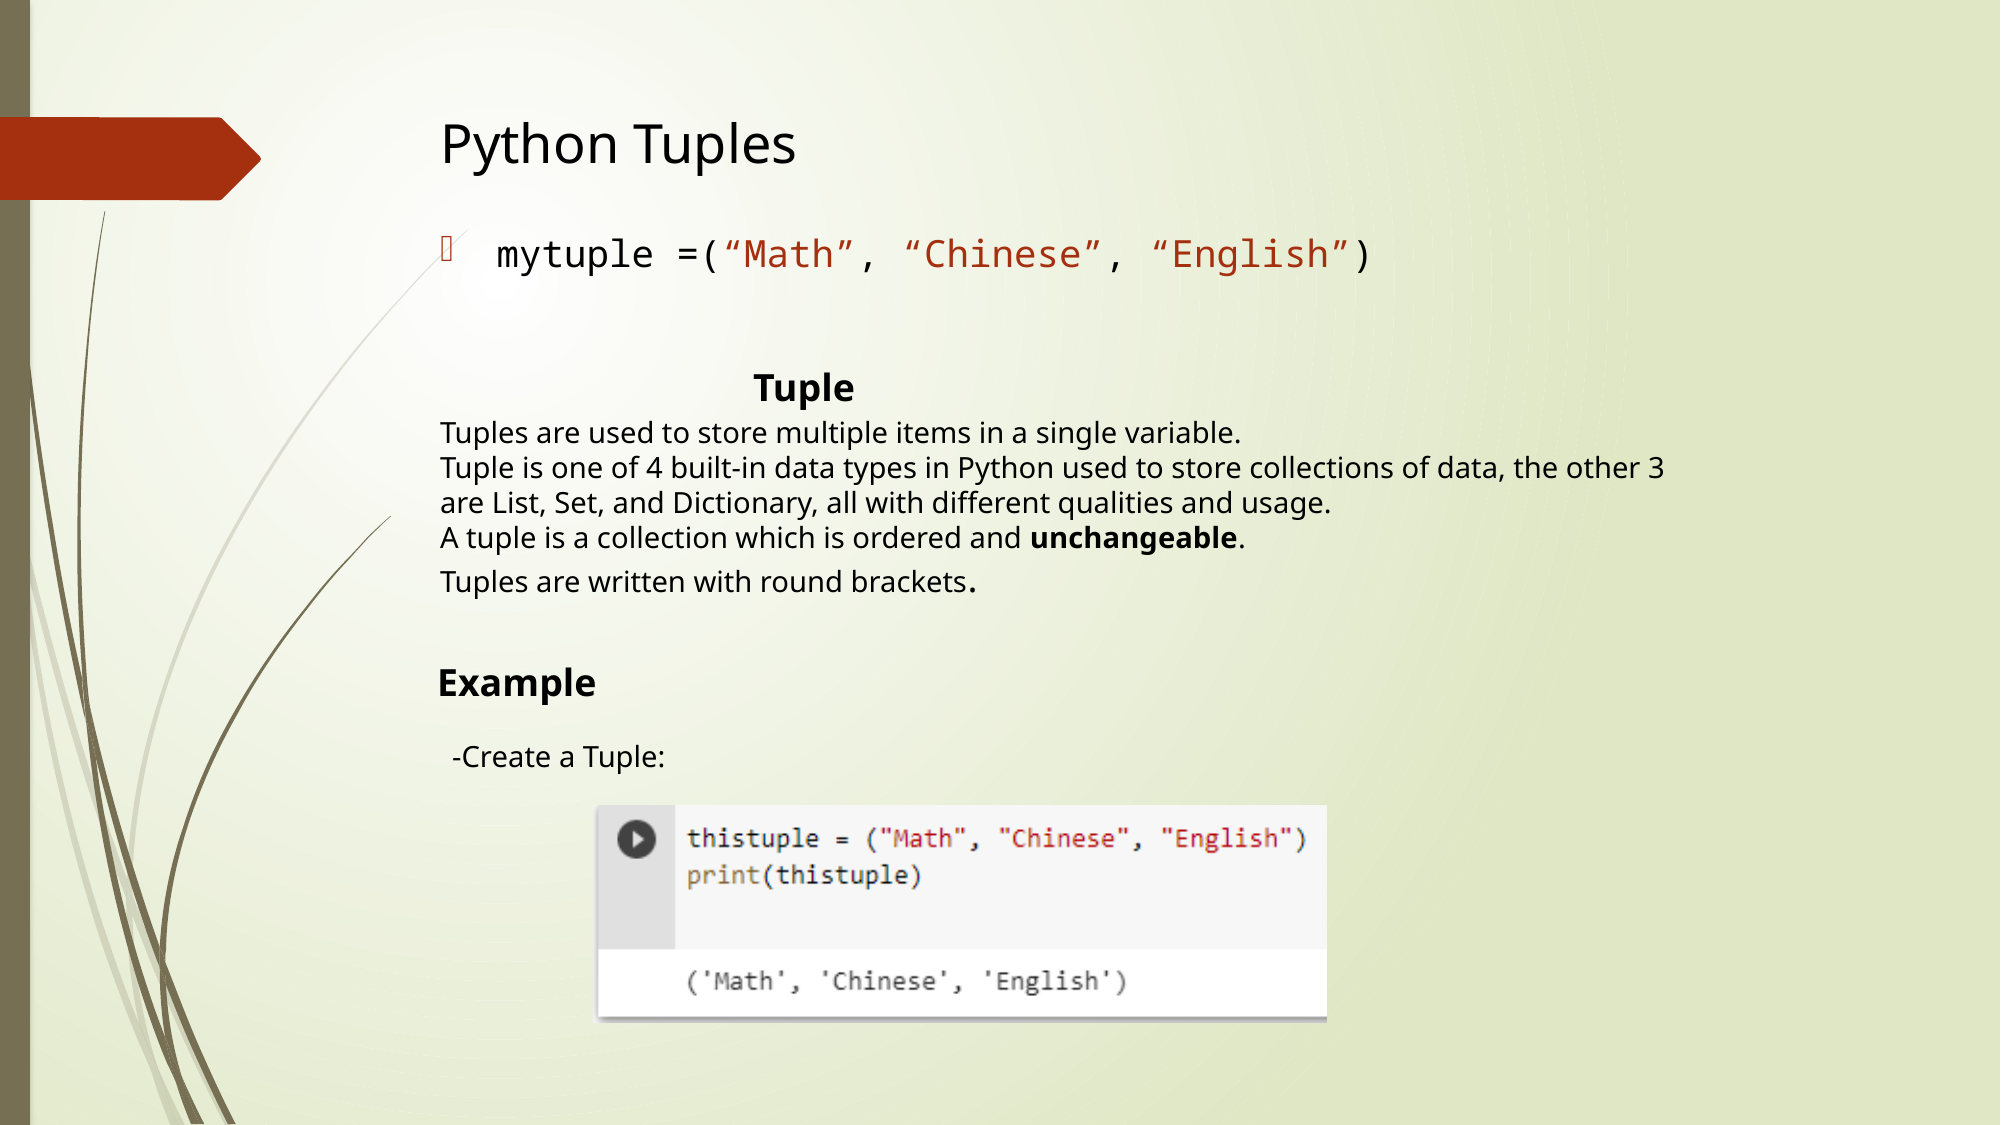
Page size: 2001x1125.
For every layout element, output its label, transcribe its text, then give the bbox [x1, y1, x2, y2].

text_box Example -Create a Tuple: [422, 651, 1423, 781]
list mytuple =(“Math”, “Chinese”, “English”) [425, 222, 1888, 843]
title Python Tuples [425, 102, 1888, 222]
text_box Tuple [738, 356, 1739, 407]
text_box Tuples are used to store multiple items in a single variable. Tuple is one of 4 built-in data types in Python used to store collections of data, the other 3 are List, Set, and Dictionary, all with different qualities and usage. A tuple is a collection which is ordered and unchangeable. Tuples are written with round brackets. [425, 407, 1786, 607]
picture [592, 805, 1328, 1023]
